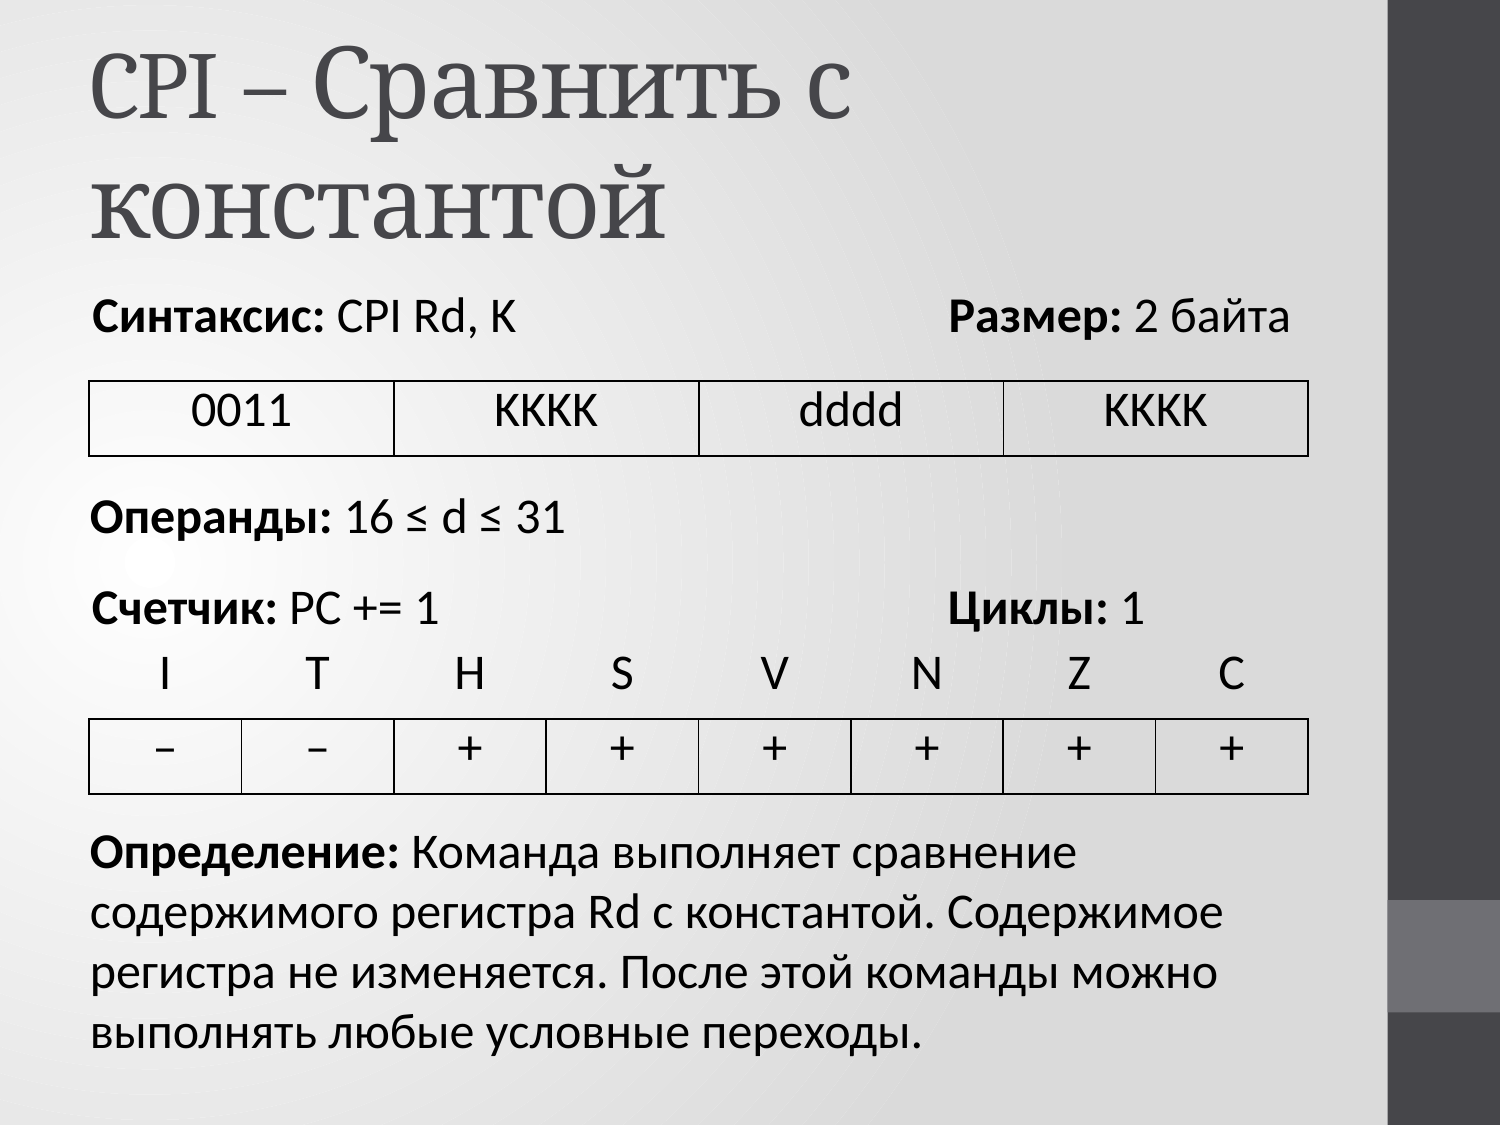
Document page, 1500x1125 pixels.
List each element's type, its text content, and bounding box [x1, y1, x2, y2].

table_cell + [1156, 720, 1307, 793]
text_box Синтаксис: CPI Rd, K [77, 275, 532, 351]
table_header Z [1003, 644, 1156, 718]
table_header S [546, 644, 699, 718]
table_header H [394, 644, 546, 718]
text_box Определение: Команда выполняет сравнение содержимого регистра Rd с константой. Содержимое регистра не изменяется. После этой команды можно выполнять любые условные переходы. [75, 810, 1325, 1066]
title CPI – Сравнить с константой [75, 45, 1325, 233]
table_header KKKK [1004, 382, 1307, 455]
table_header V [699, 644, 851, 718]
table_header N [851, 644, 1003, 718]
table_cell + [1004, 720, 1155, 793]
table_cell + [699, 720, 850, 793]
table_header 0011 [90, 382, 393, 455]
table_cell – [242, 720, 393, 793]
table_header T [241, 644, 394, 718]
text_box Размер: 2 байта [933, 275, 1307, 351]
table_cell – [90, 720, 241, 793]
table_header C [1156, 644, 1308, 718]
table_cell + [395, 720, 545, 793]
table_header I [89, 644, 241, 718]
text_box Циклы: 1 [933, 566, 1161, 642]
table_header dddd [700, 382, 1003, 455]
text_box Операнды: 16 ≤ d ≤ 31 [75, 476, 1325, 551]
table_header KKKK [395, 382, 698, 455]
text_box Счетчик: PC += 1 [77, 566, 455, 642]
table_cell + [547, 720, 698, 793]
table_cell + [852, 720, 1002, 793]
